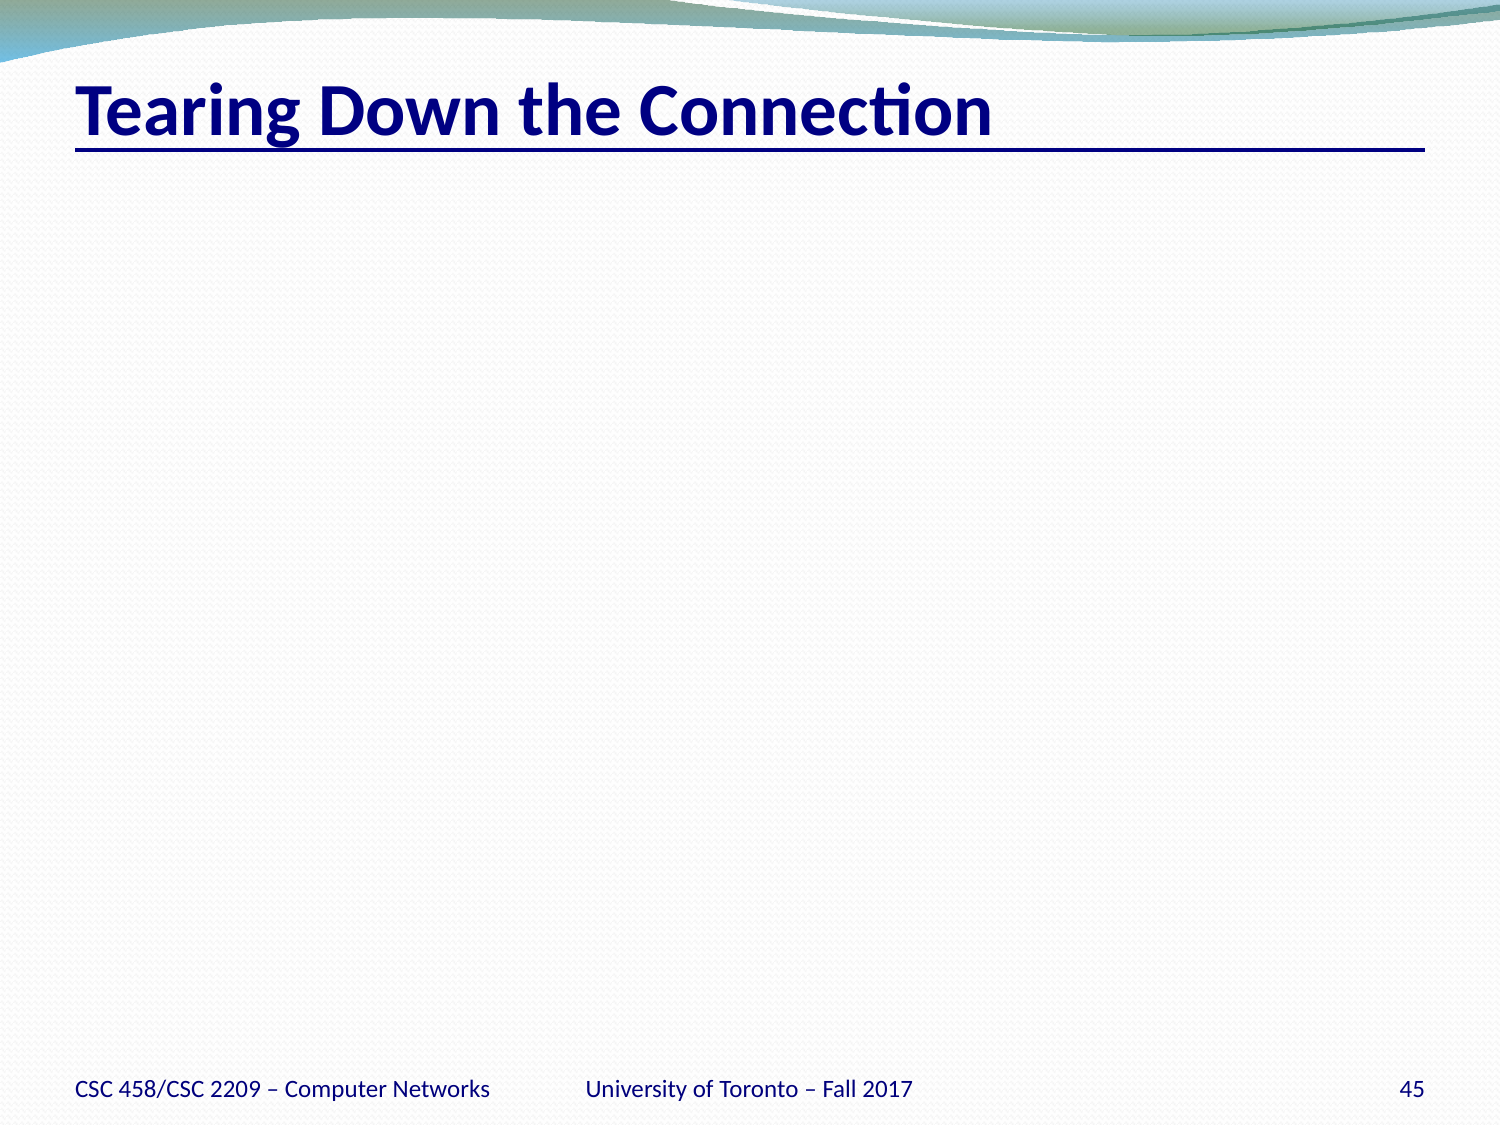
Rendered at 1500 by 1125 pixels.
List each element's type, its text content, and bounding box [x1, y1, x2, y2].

footer University of Toronto – Fall 2017 [512, 1042, 988, 1103]
title Tearing Down the Connection [75, 50, 1425, 150]
slide_number 45 [1299, 1042, 1425, 1103]
slide_number CSC 458/CSC 2209 – Computer Networks [75, 1042, 500, 1103]
